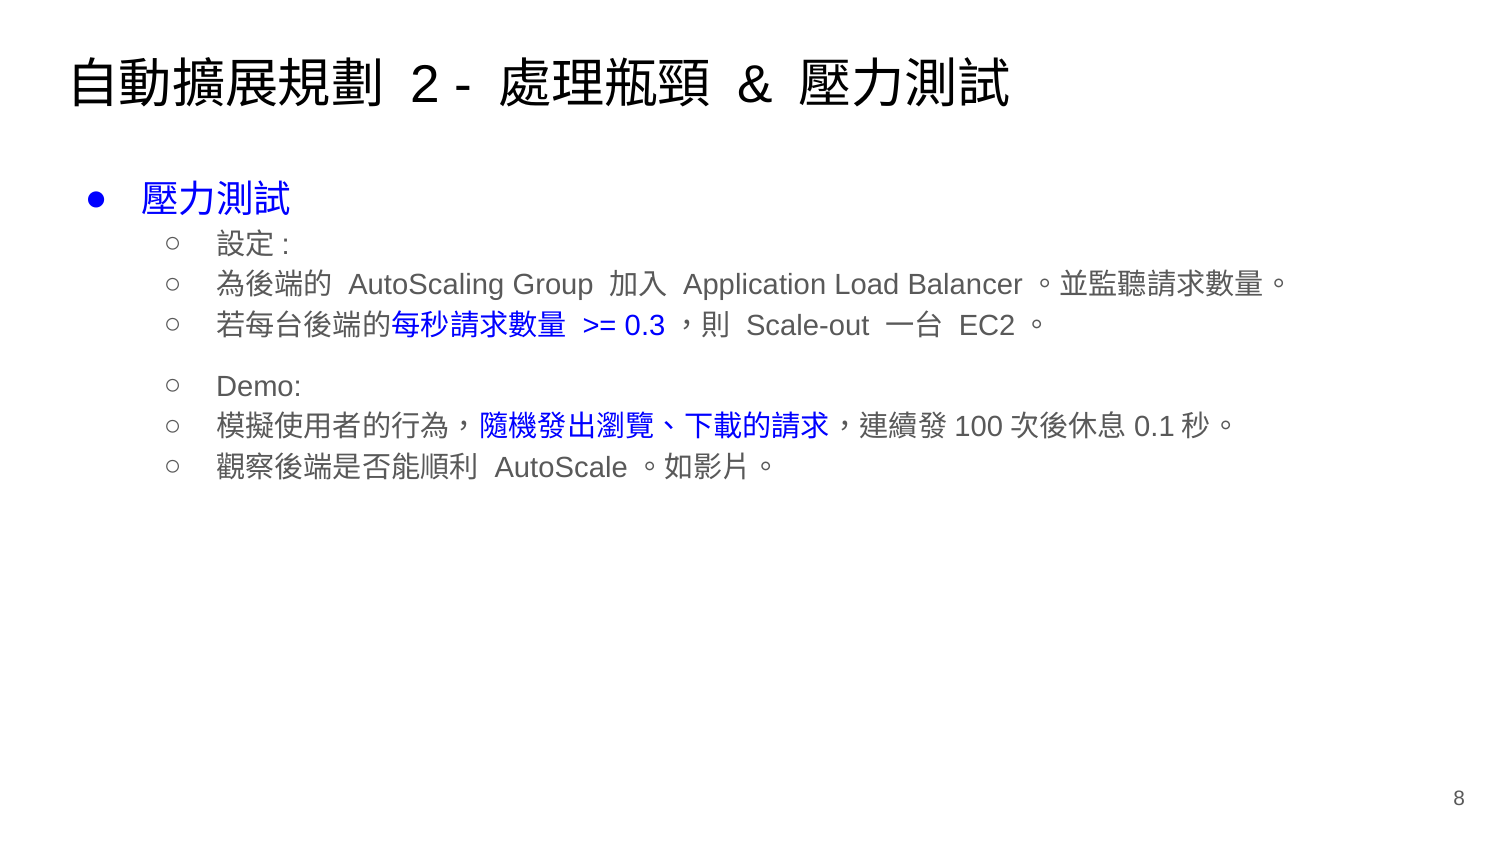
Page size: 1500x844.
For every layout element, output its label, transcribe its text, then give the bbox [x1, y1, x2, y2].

title 自動擴展規劃 2 - 處理瓶頸 & 壓力測試 [51, 34, 1449, 129]
slide_number 8 [1389, 764, 1480, 830]
list 壓力測試 設定: 為後端的 AutoScaling Group 加入 Application Load Balancer。並監聽請求數量。 若每台後端的每秒請求數量 >= 0.3，則 Scale-out 一台 EC2。 Demo: 模擬使用者的行為，隨機發出瀏覽、下載的請求，連續發100次後休息0.1秒。 觀察後端是否能順利 AutoScale。如影片。 [51, 153, 1449, 750]
